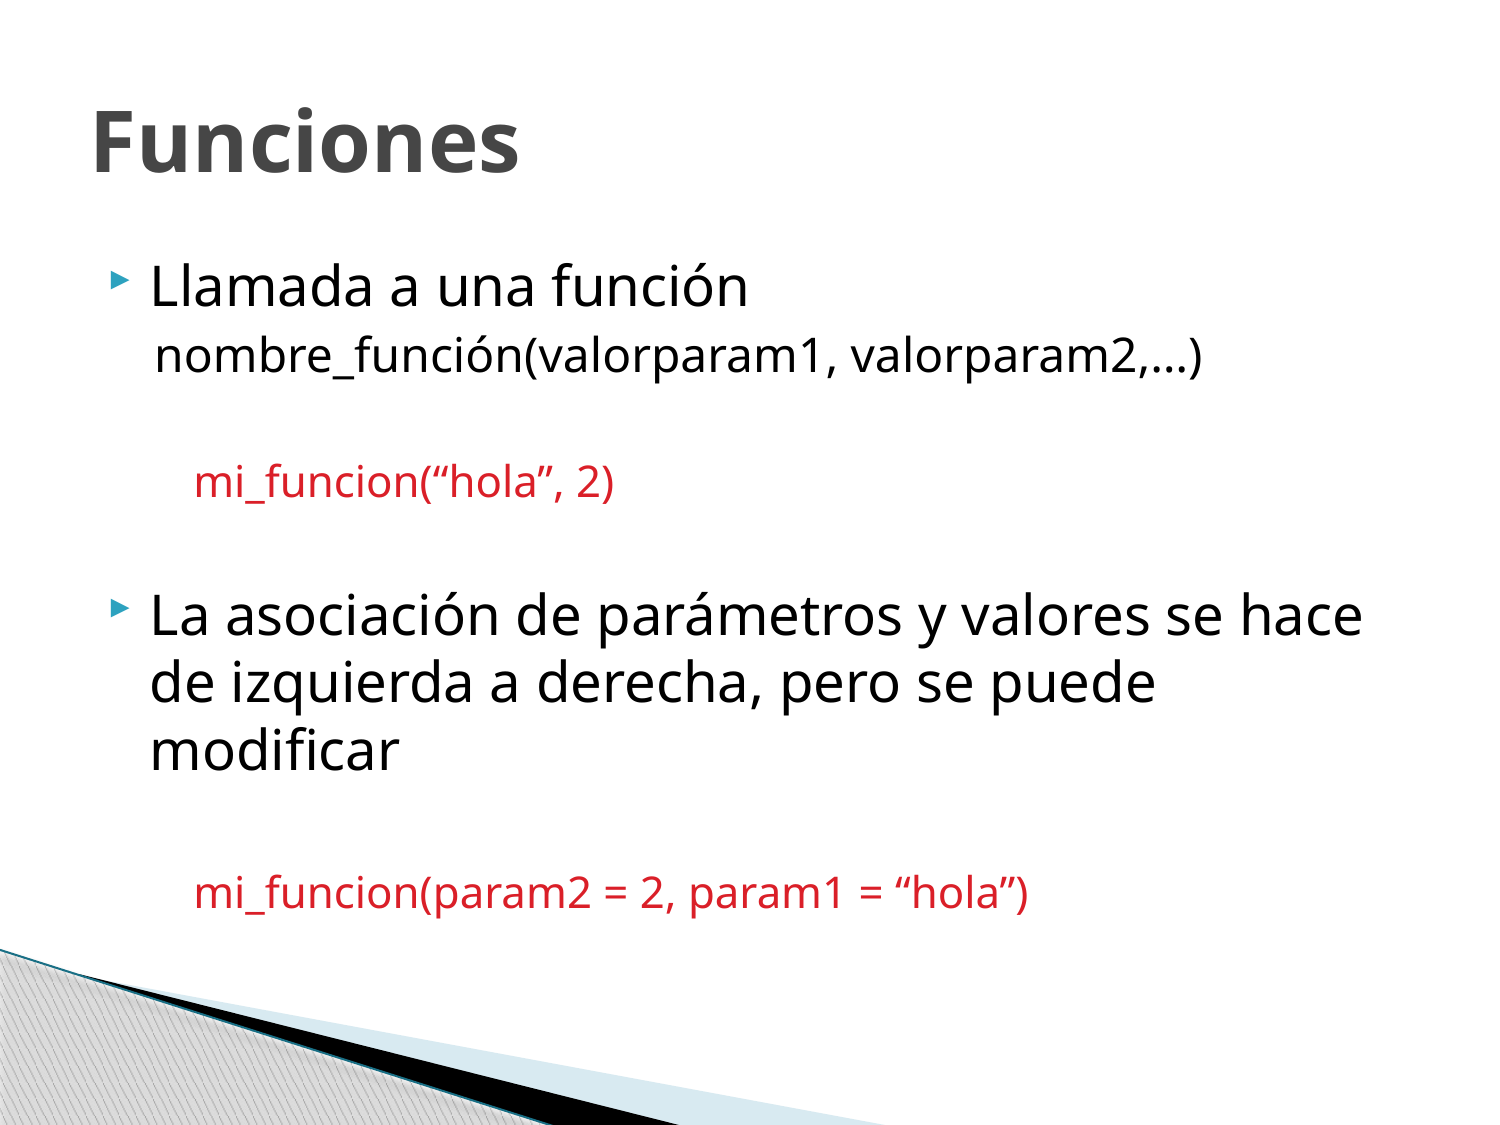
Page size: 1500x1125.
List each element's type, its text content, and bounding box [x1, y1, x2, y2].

title Funciones [75, 45, 1425, 233]
list Llamada a una función nombre_función(valorparam1, valorparam2,…) mi_funcion(“hola”, 2) La asociación de parámetros y valores se hace de izquierda a derecha, pero se puede modificar mi_funcion(param2 = 2, param1 = “hola”) [75, 243, 1425, 986]
